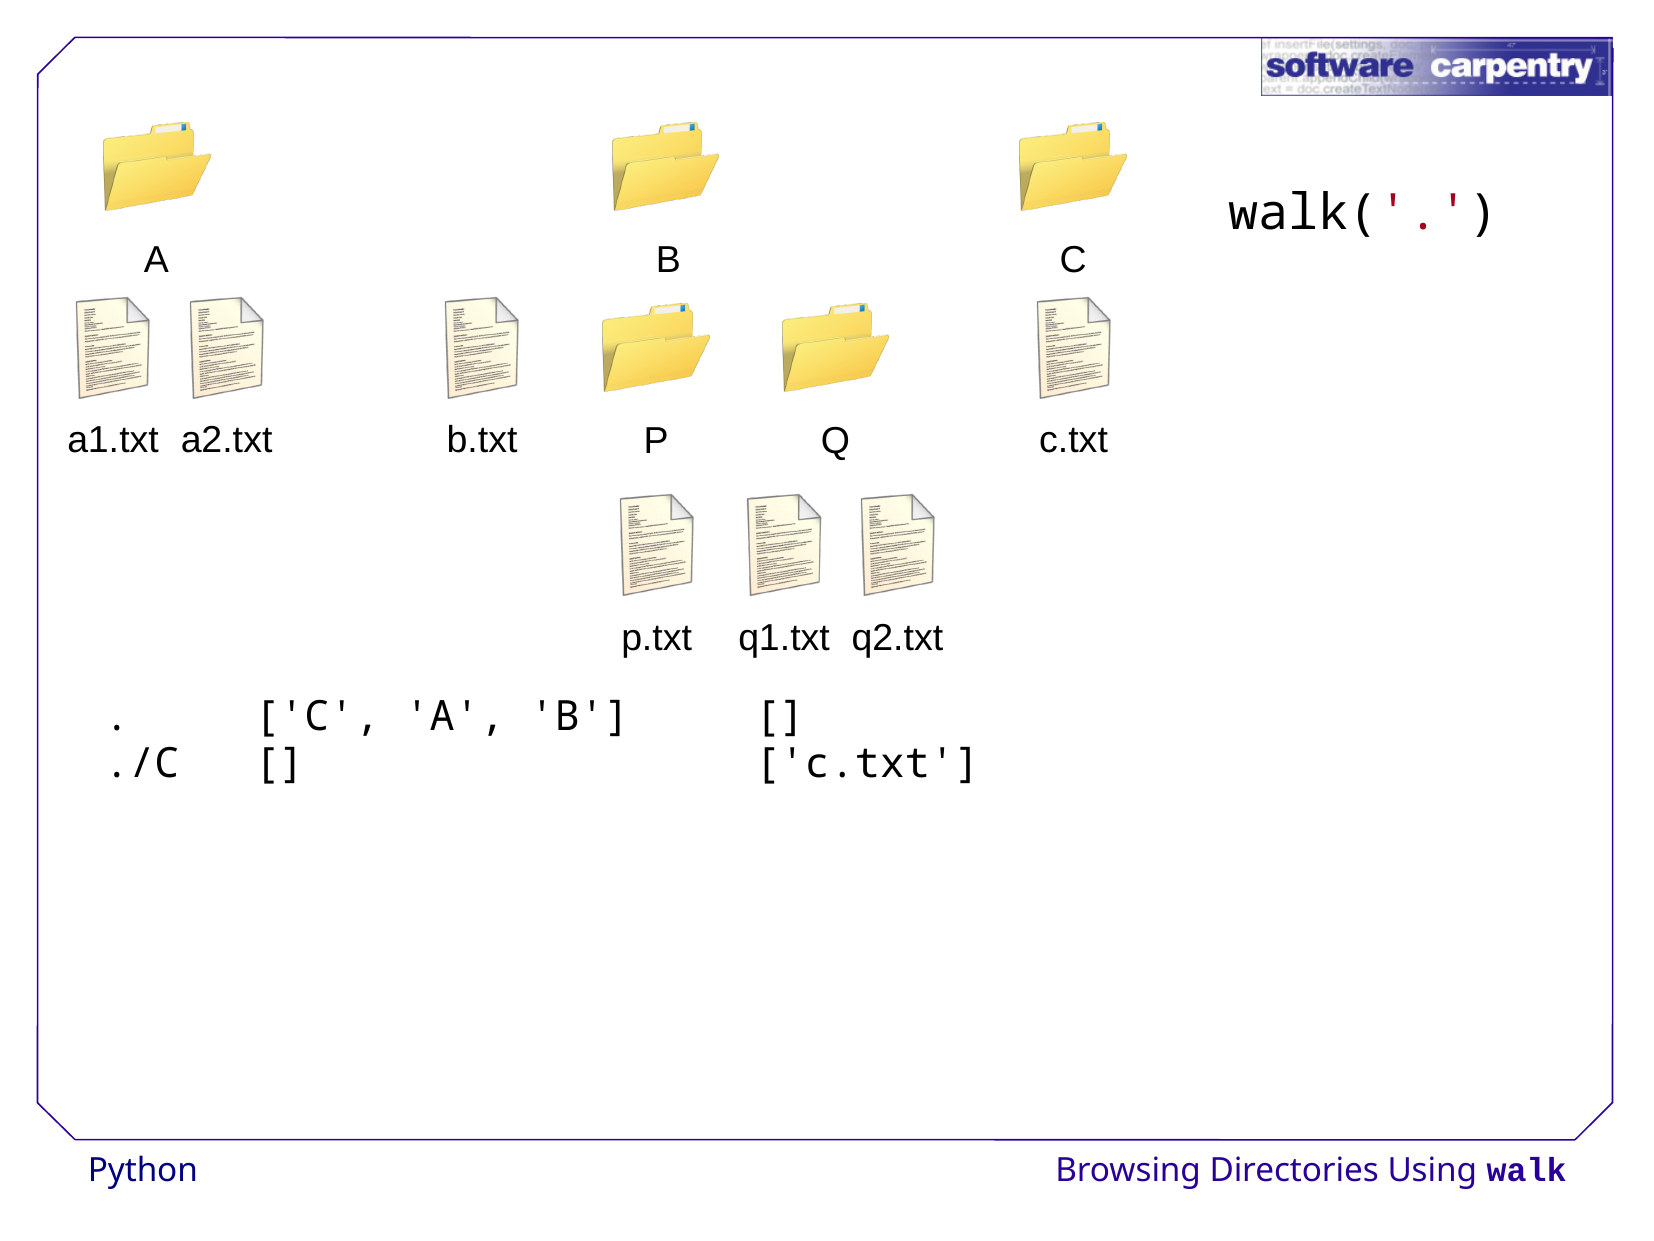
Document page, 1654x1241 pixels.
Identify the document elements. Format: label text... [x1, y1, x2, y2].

picture [1261, 39, 1613, 96]
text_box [598, 289, 714, 470]
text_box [425, 289, 539, 470]
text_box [777, 288, 894, 471]
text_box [1015, 108, 1131, 290]
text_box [847, 487, 960, 668]
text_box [599, 487, 714, 668]
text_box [1016, 297, 1131, 470]
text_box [98, 108, 215, 288]
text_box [722, 487, 846, 668]
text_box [51, 289, 175, 470]
text_box . ['C', 'A', 'B'] [] ./C [] ['c.txt'] [89, 686, 1512, 1150]
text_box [176, 289, 289, 470]
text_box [607, 108, 724, 290]
text_box walk('.') [1214, 157, 1517, 252]
